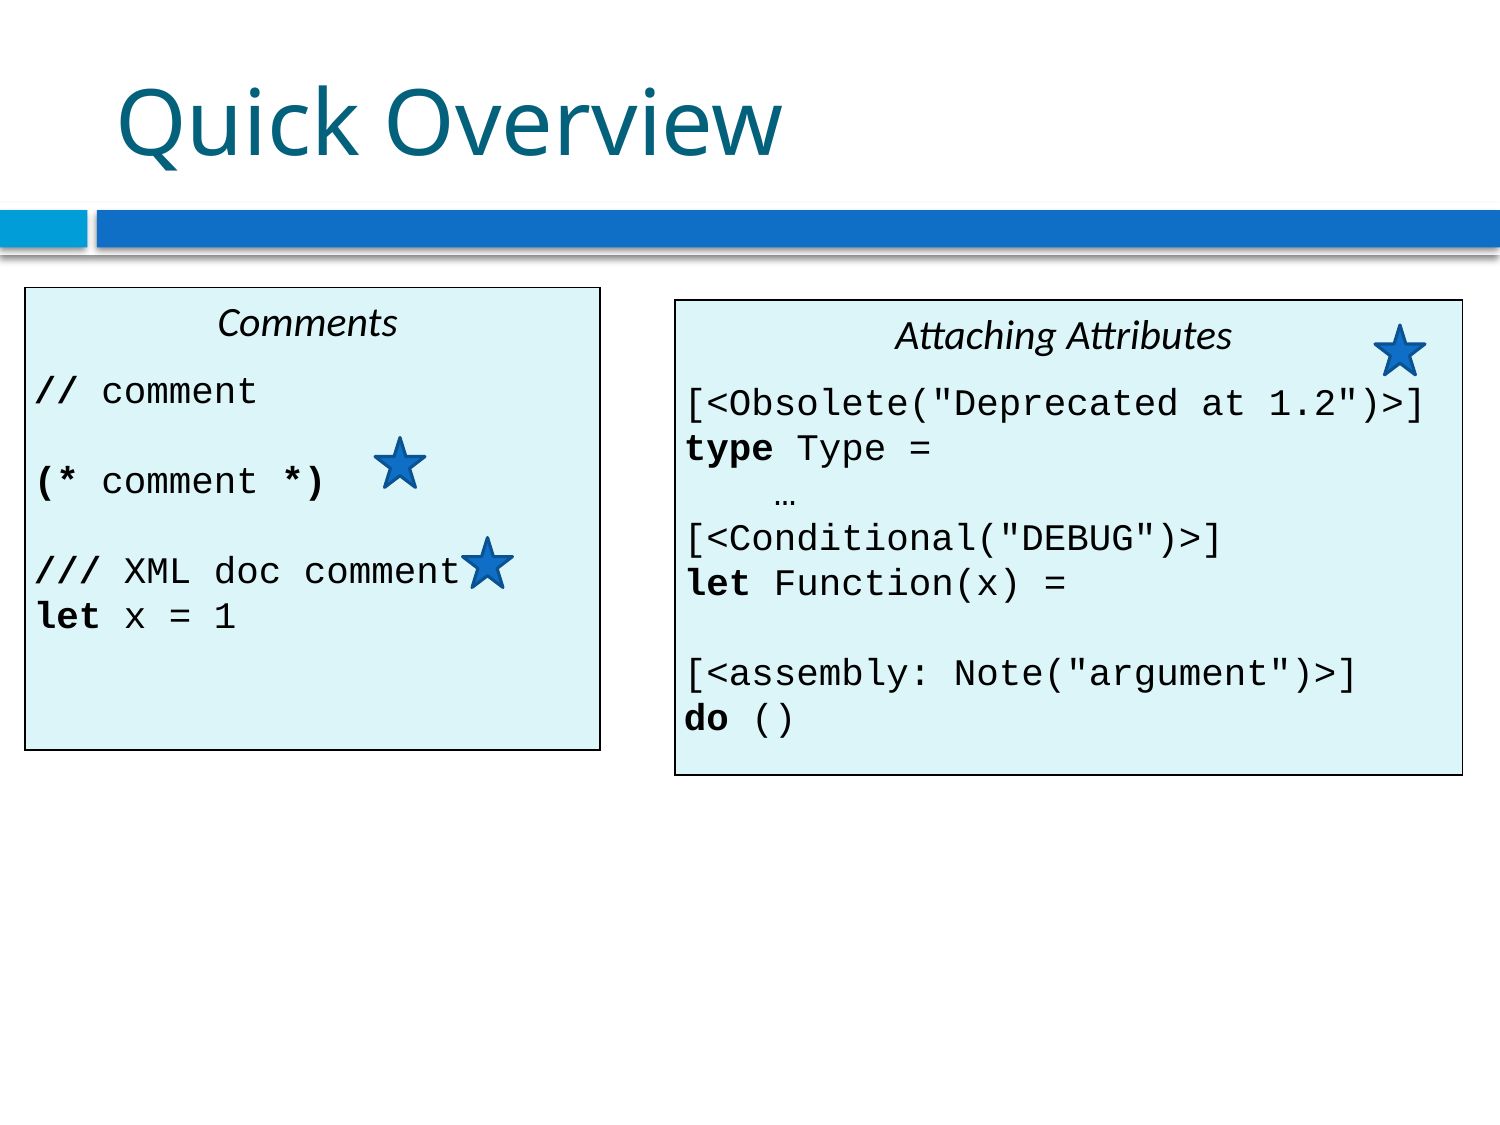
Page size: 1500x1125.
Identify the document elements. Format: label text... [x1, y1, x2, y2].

title Quick Overview [100, 37, 1438, 200]
text_box [461, 535, 514, 589]
text_box [373, 435, 427, 489]
text_box Comments // comment (* comment *) /// XML doc comment let x = 1 [24, 287, 600, 750]
text_box Attaching Attributes [<Obsolete("Deprecated at 1.2")>] type Type = … [<Conditional("DEBUG")>] let Function(x) = [<assembly: Note("argument")>] do () [675, 299, 1463, 775]
text_box [1373, 323, 1427, 377]
